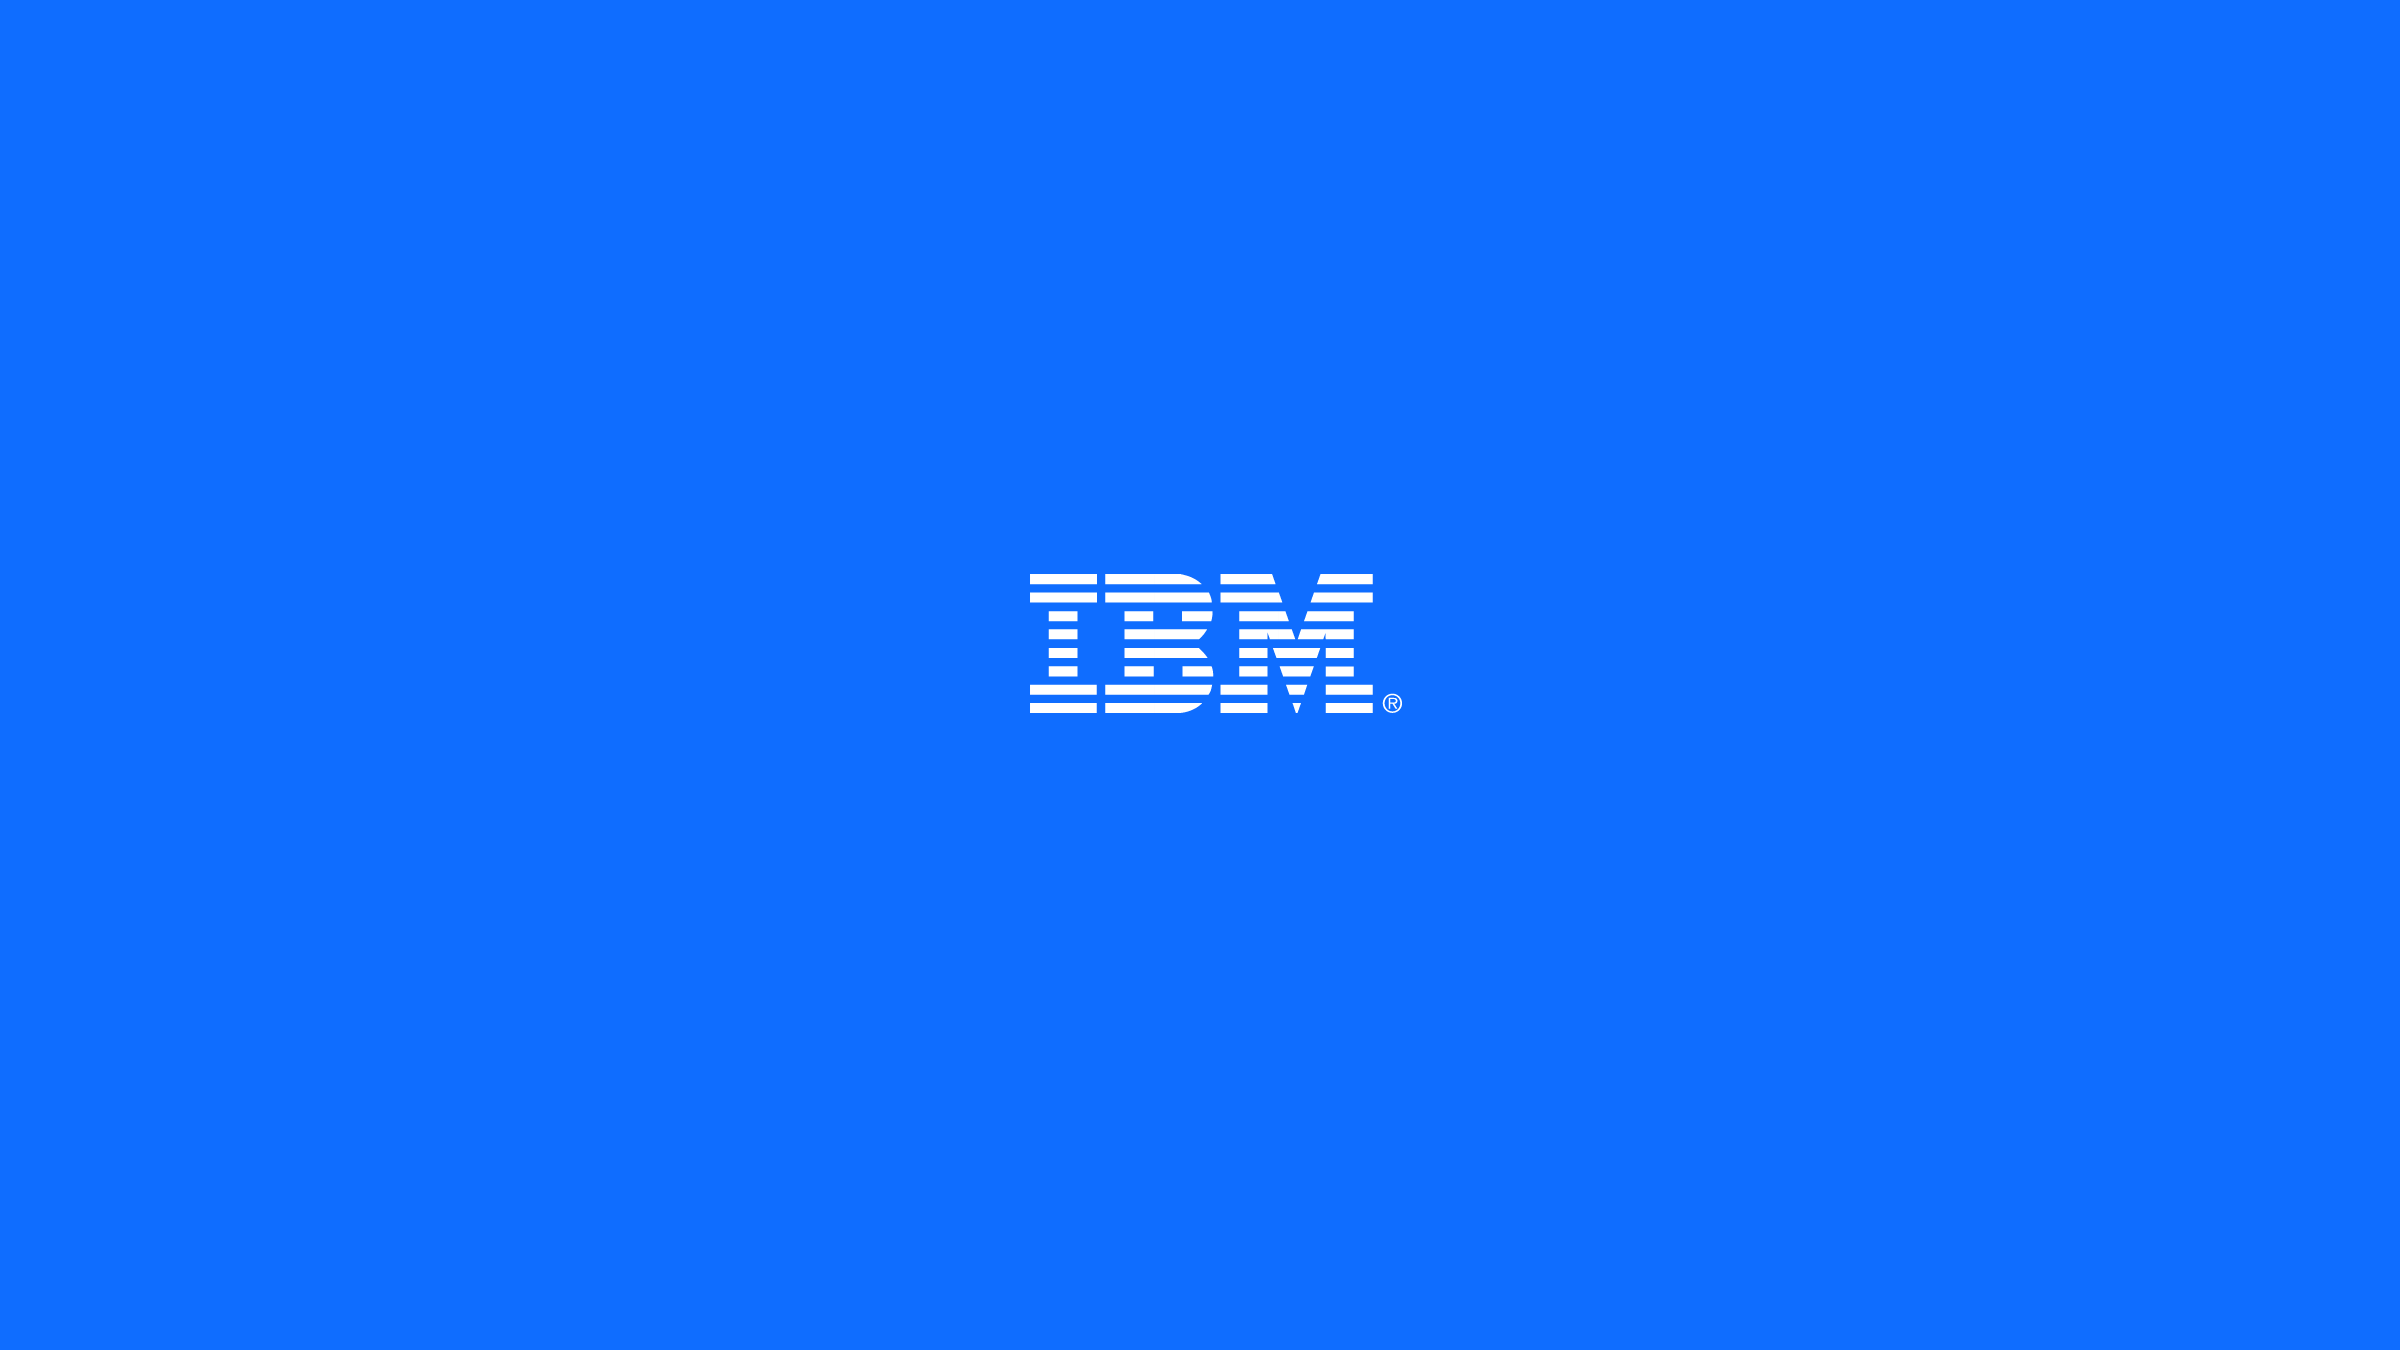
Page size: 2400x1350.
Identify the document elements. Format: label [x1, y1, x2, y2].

picture [1030, 574, 1402, 713]
